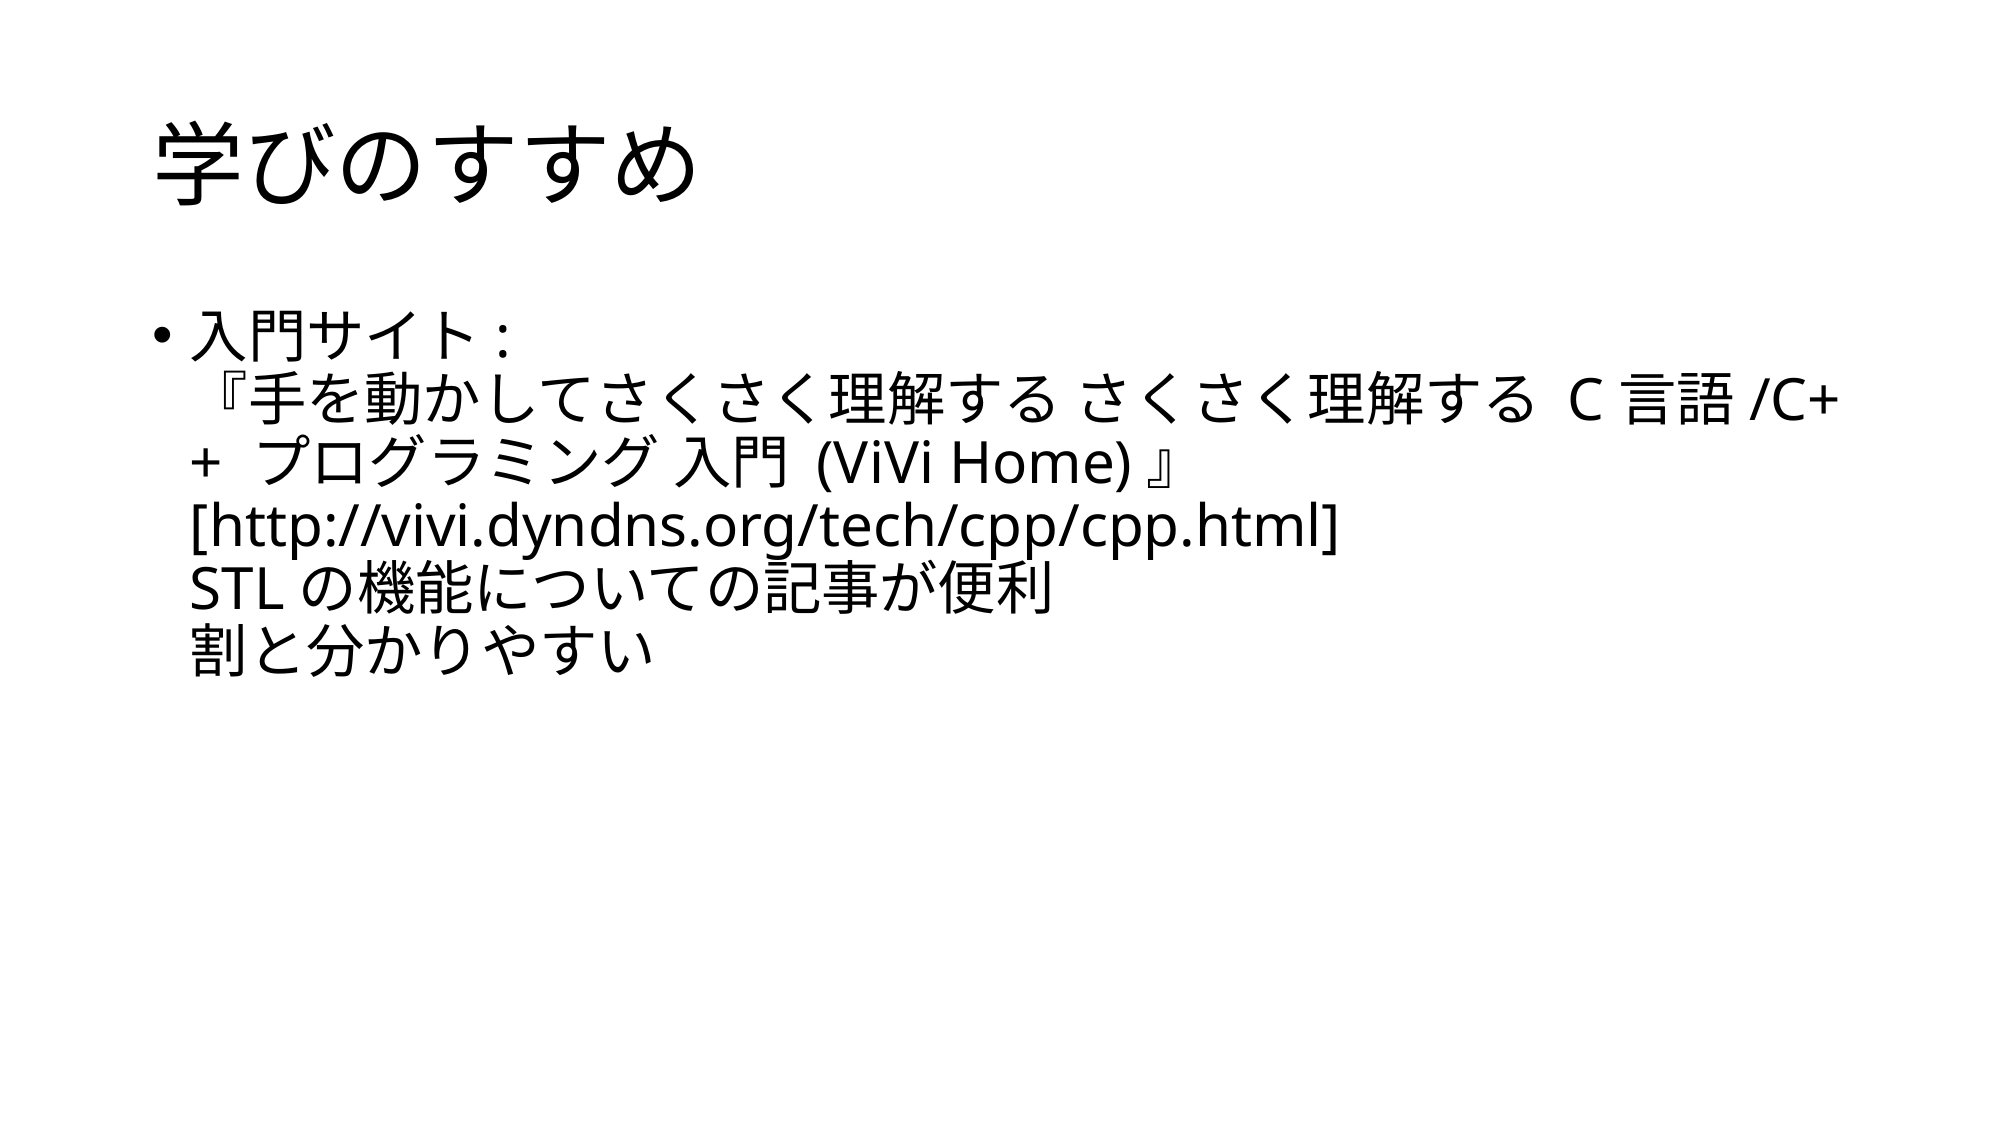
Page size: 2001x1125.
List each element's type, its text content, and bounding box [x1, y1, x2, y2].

title 学びのすすめ [137, 59, 1863, 278]
list 入門サイト: 『手を動かしてさくさく理解する さくさく理解する C言語/C++ プログラミング 入門 (ViVi Home)』 [http://vivi.dyndns.org/tech/cpp/cpp.html] STLの機能についての記事が便利 割と分かりやすい [137, 299, 1863, 1014]
